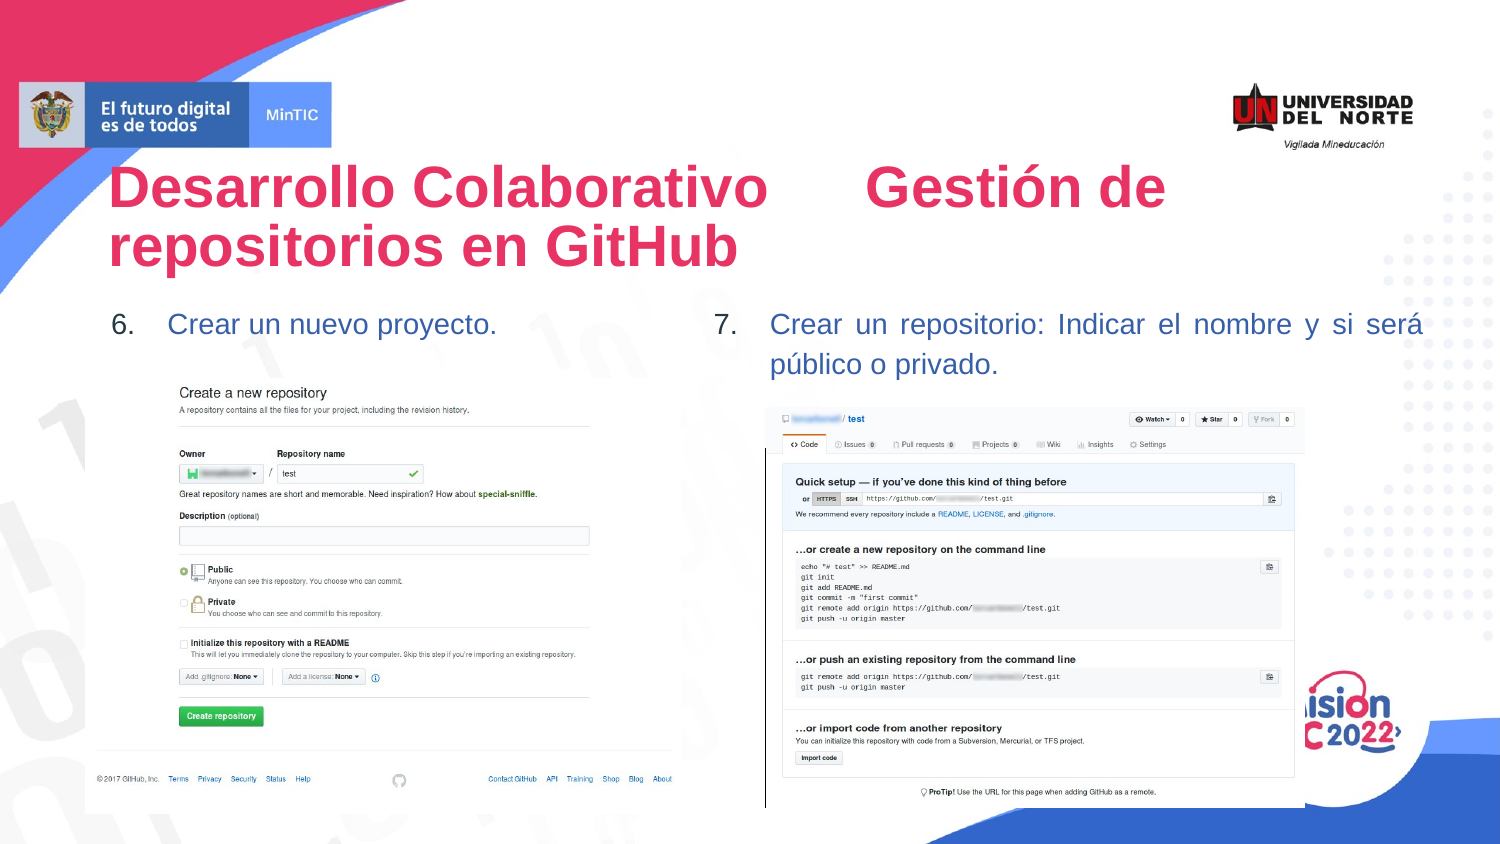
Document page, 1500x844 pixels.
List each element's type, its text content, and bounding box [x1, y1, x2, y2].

text_box Crear un repositorio: Indicar el nombre y si será público o privado. [687, 294, 1424, 408]
text_box Crear un nuevo proyecto. [85, 294, 687, 358]
text_box Desarrollo Colaborativo Gestión de repositorios en GitHub [97, 143, 1325, 285]
picture [0, 0, 1500, 844]
